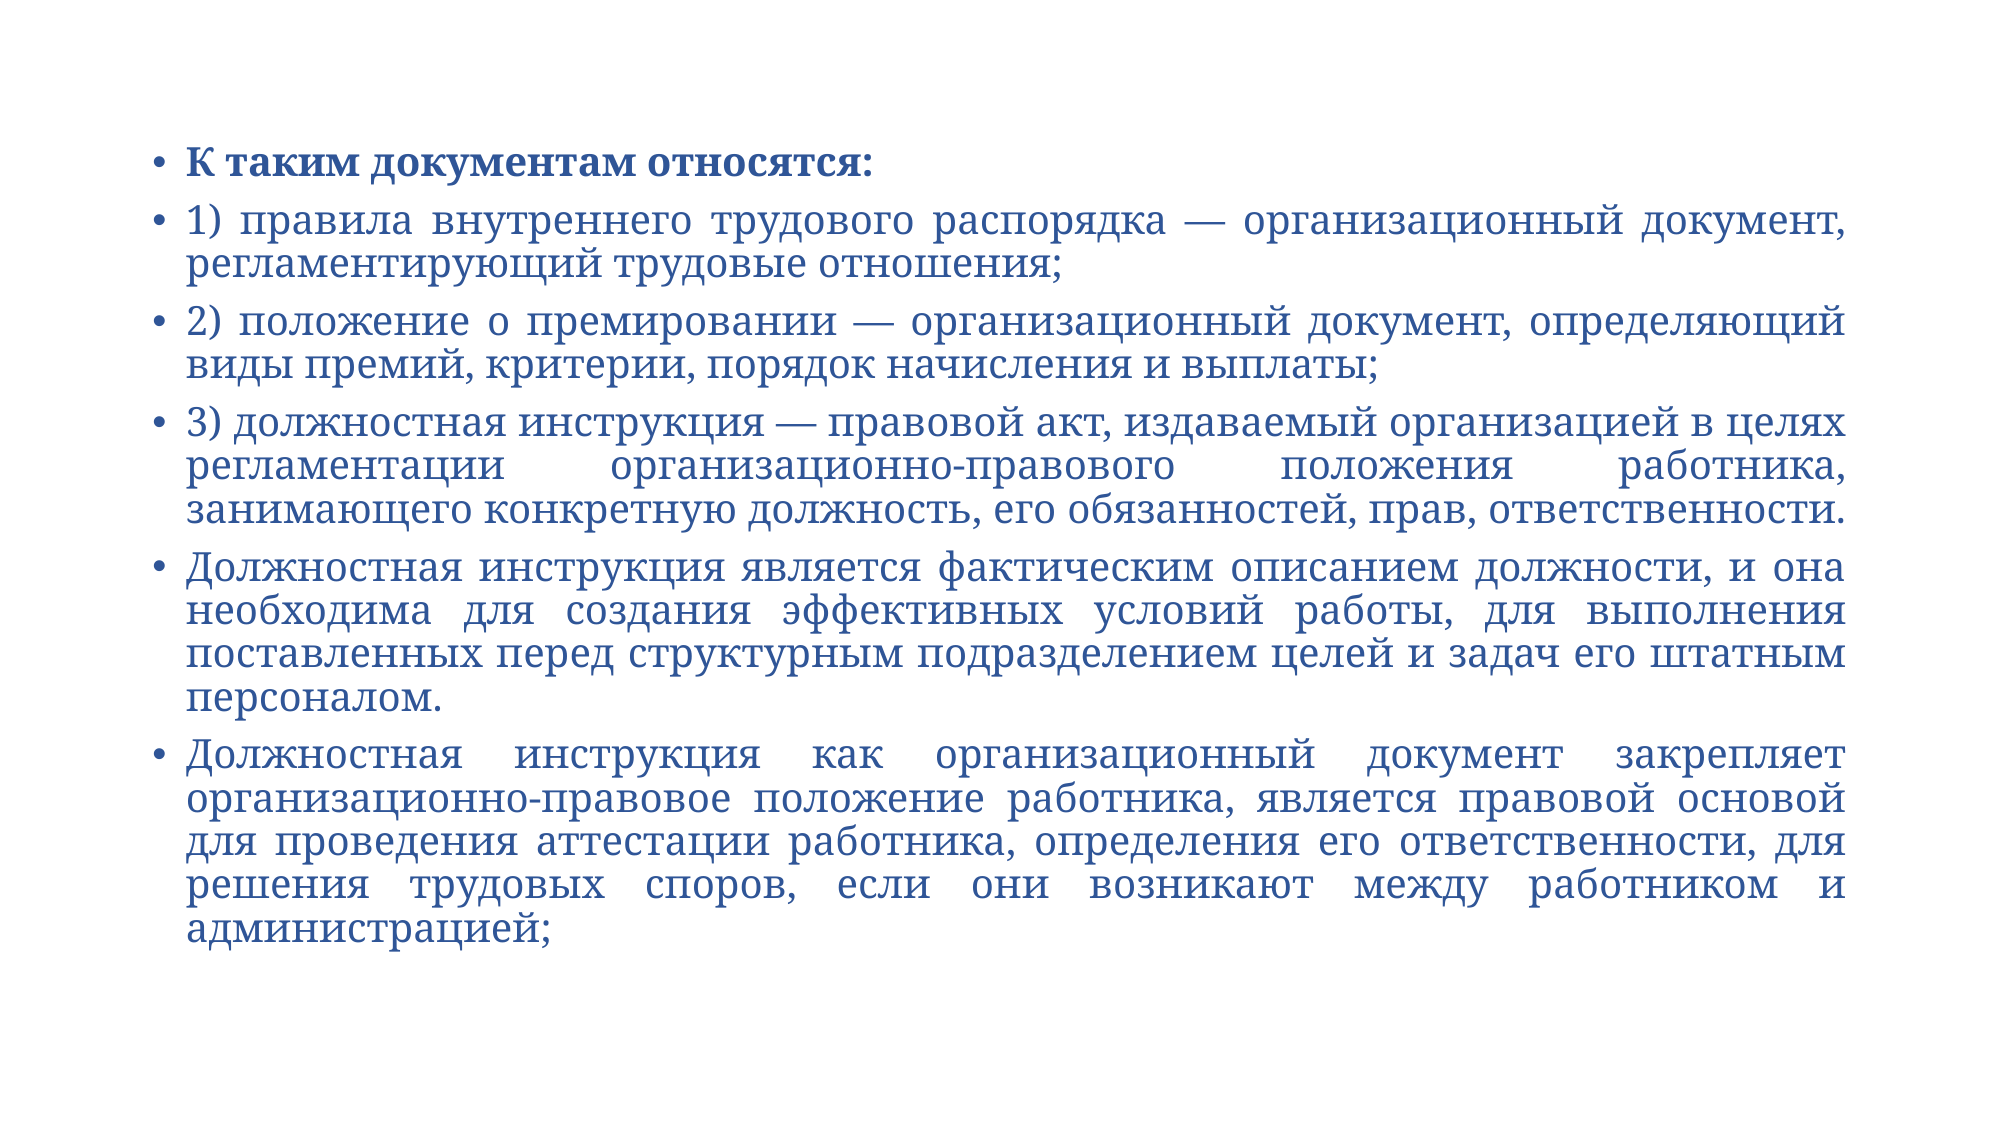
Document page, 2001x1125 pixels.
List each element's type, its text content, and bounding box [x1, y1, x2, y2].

list К таким документам относятся: 1) правила внутреннего трудового распорядка — организационный документ, регламентирующий трудовые отношения; 2) положение о премировании — организационный документ, определяющий виды премий, критерии, порядок начисления и выплаты; 3) должностная инструкция — правовой акт, издаваемый организацией в целях регламентации организационно-правового положения работника, занимающего конкретную должность, его обязанностей, прав, ответственности. Должностная инструкция является фактическим описанием должности, и она необходима для создания эффективных условий работы, для выполнения поставленных перед структурным подразделением целей и задач его штатным персоналом. Должностная инструкция как организационный документ закрепляет организационно-правовое положение работника, является правовой основой для проведения аттестации работника, определения его ответственности, для решения трудовых споров, если они возникают между работником и администрацией; [137, 134, 1863, 1014]
